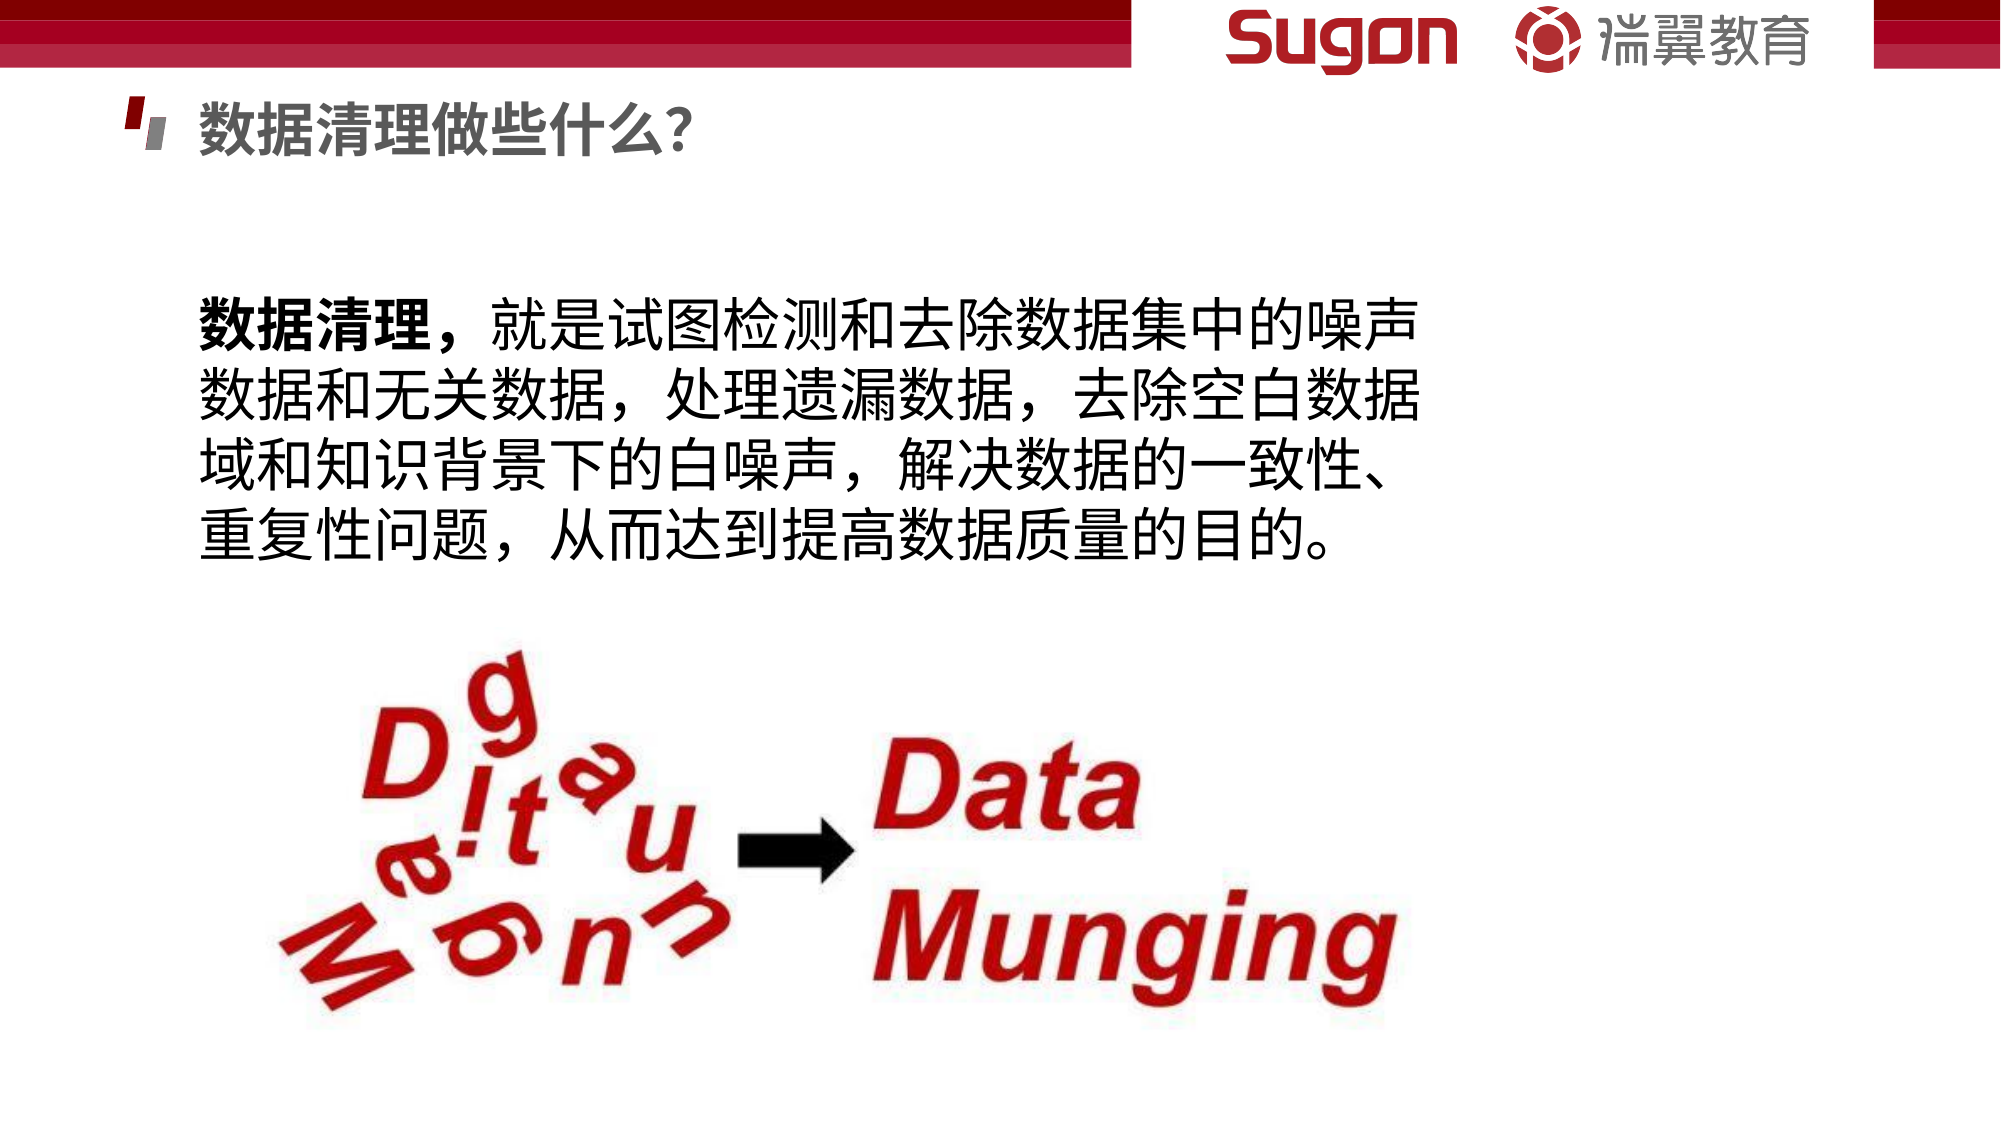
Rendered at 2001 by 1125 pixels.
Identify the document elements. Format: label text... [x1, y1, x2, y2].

picture [1194, 0, 1484, 102]
text_box 数据清理做些什么？ [183, 85, 960, 171]
picture [261, 627, 1418, 1034]
text_box [144, 116, 168, 151]
picture [1515, 6, 1809, 73]
text_box [123, 95, 147, 131]
text_box 数据清理，就是试图检测和去除数据集中的噪声数据和无关数据，处理遗漏数据，去除空白数据域和知识背景下的白噪声，解决数据的一致性、重复性问题，从而达到提高数据质量的目的。 [183, 280, 1444, 575]
